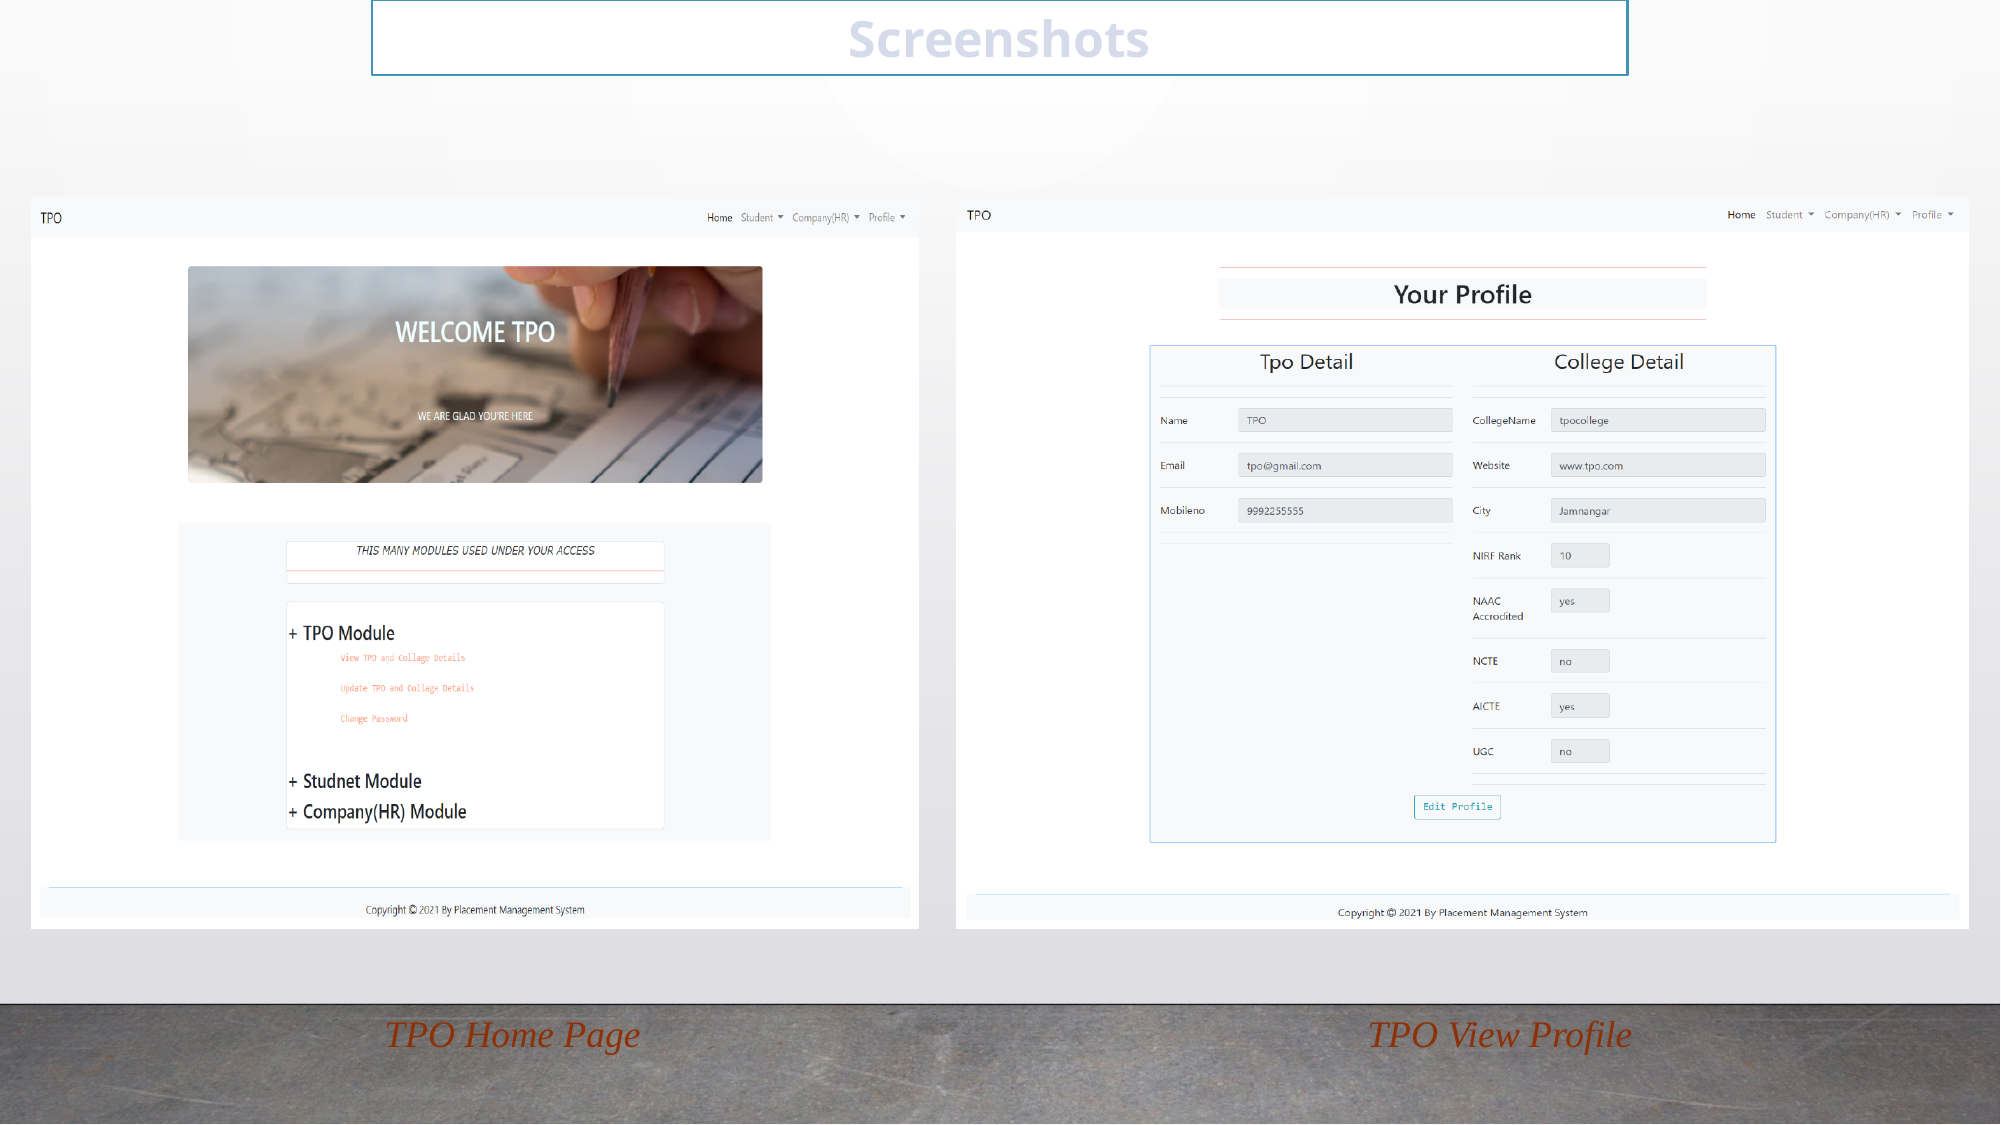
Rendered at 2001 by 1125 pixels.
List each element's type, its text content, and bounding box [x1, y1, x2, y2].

text_box TPO View Profile [956, 1002, 1969, 1063]
picture [956, 195, 1969, 930]
picture [0, 1004, 2000, 1124]
picture [31, 195, 920, 930]
text_box Screenshots [371, 0, 1629, 76]
text_box TPO Home Page [31, 1002, 919, 1063]
